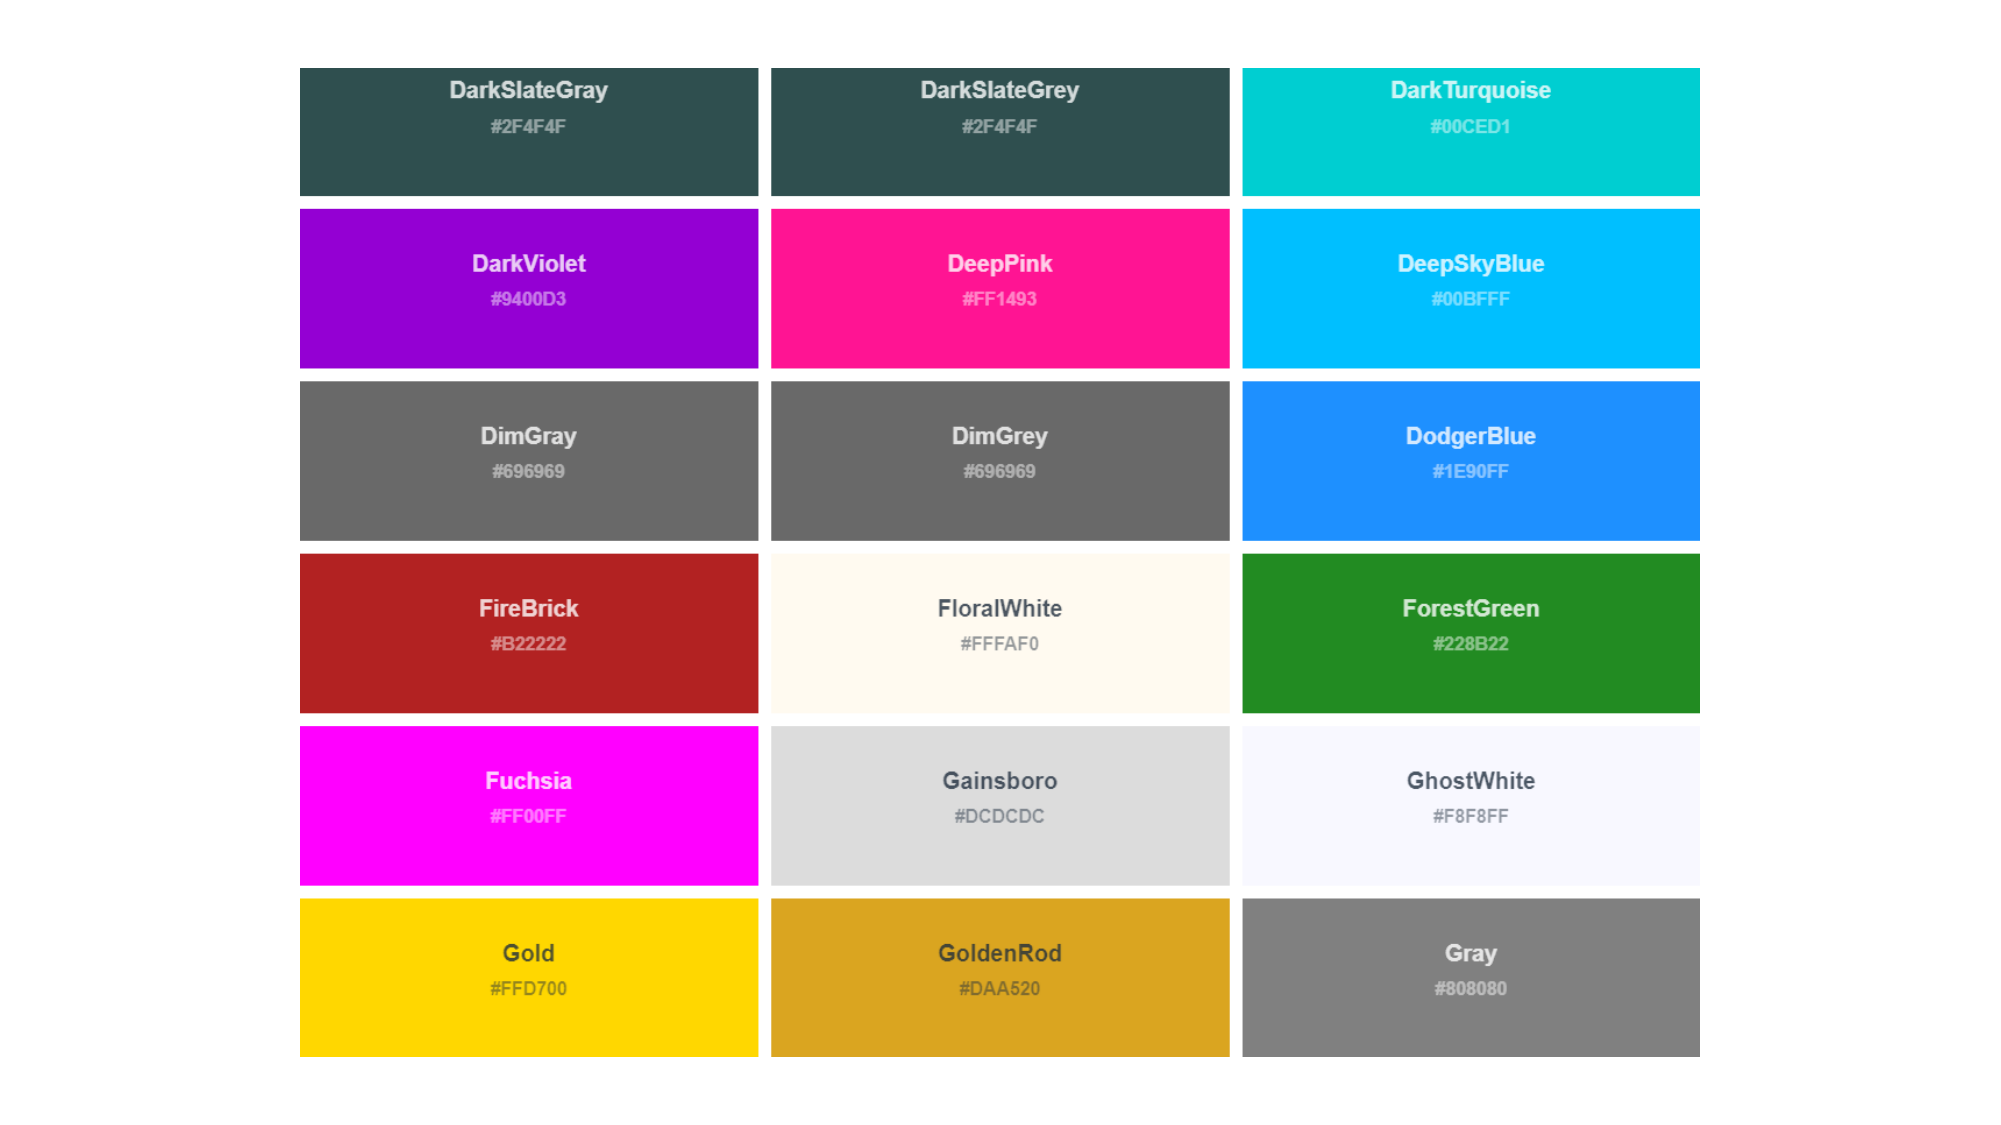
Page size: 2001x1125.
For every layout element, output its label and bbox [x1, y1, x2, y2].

picture [1433, 292, 1486, 305]
picture [1500, 292, 1509, 305]
picture [1497, 255, 1544, 271]
picture [1483, 260, 1494, 276]
picture [1489, 292, 1498, 305]
picture [300, 68, 1700, 1057]
picture [1399, 255, 1481, 276]
